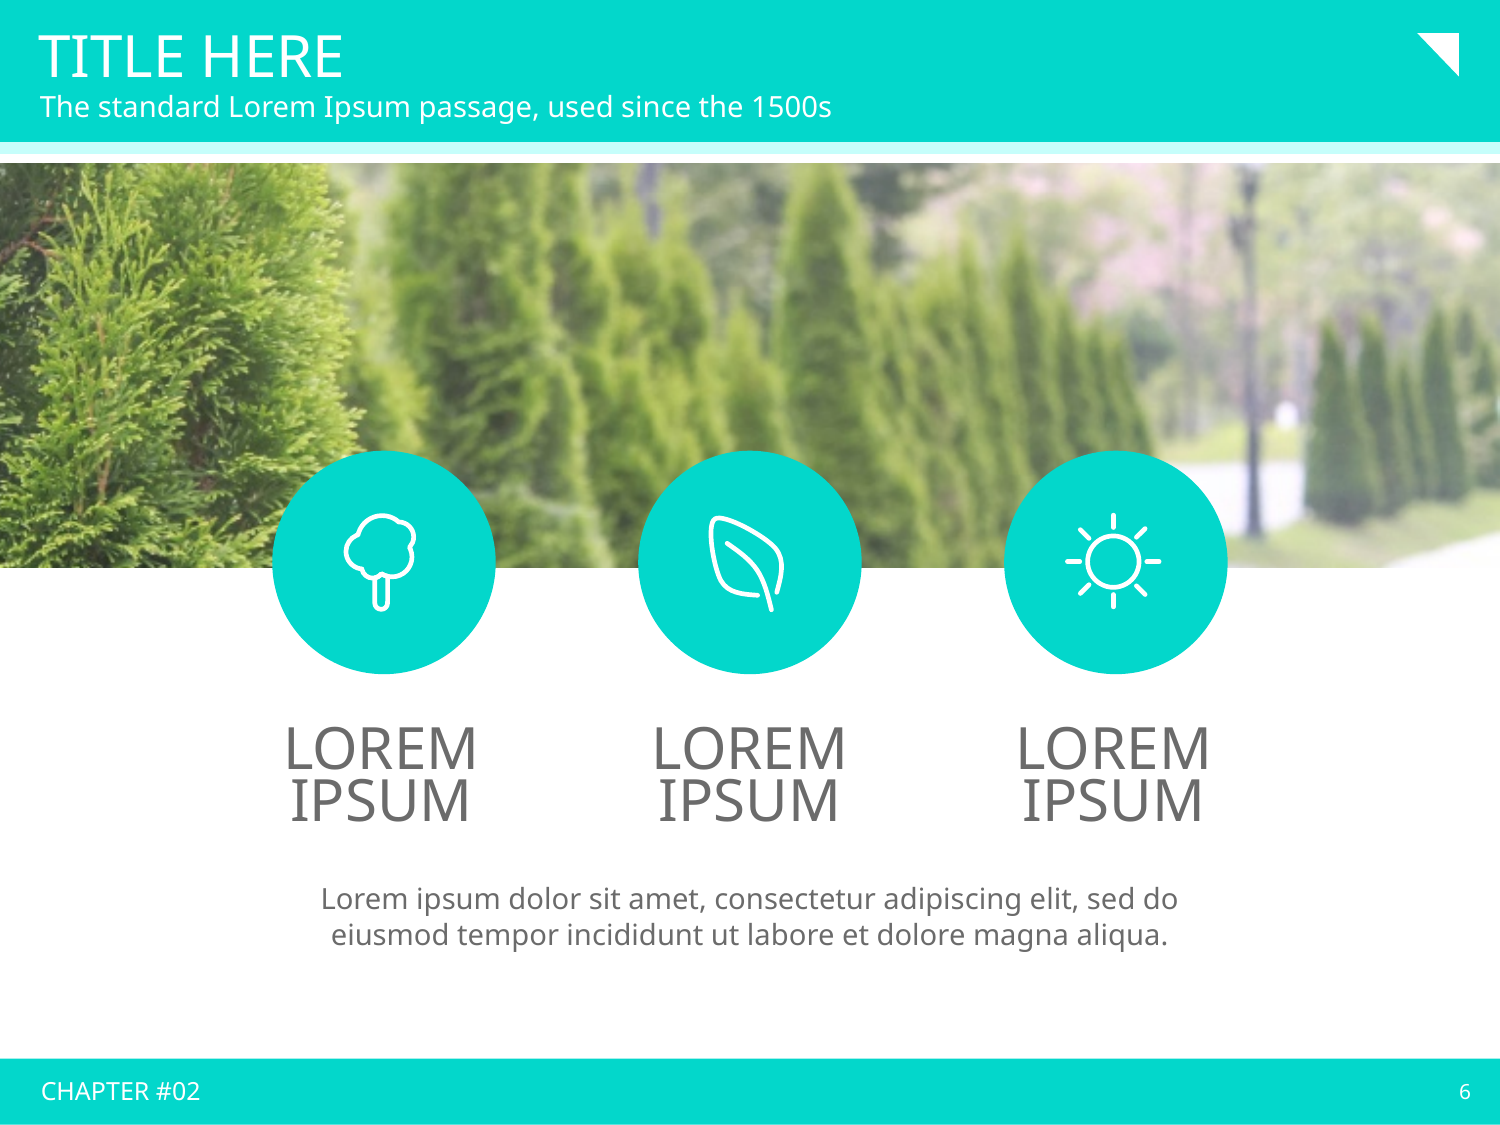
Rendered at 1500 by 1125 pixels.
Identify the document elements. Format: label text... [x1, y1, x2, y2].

picture [0, 163, 1500, 568]
title TITLE HERE [23, 19, 1318, 82]
text_box Lorem ipsum dolor sit amet, consectetur adipiscing elit, sed do eiusmod tempor incididunt ut labore et dolore magna aliqua. [304, 873, 1196, 959]
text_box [1066, 515, 1160, 608]
text_box [1003, 568, 1229, 676]
text_box [271, 568, 497, 676]
slide_number 6 [1148, 1062, 1486, 1123]
text_box LOREM IPSUM [628, 721, 872, 841]
text_box LOREM IPSUM [992, 721, 1236, 841]
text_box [710, 517, 782, 610]
text_box [637, 568, 863, 676]
list The standard Lorem Ipsum passage, used since the 1500s [24, 84, 1344, 131]
list CHAPTER #02 [26, 1071, 566, 1110]
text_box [345, 515, 414, 610]
text_box LOREM IPSUM [257, 721, 506, 841]
